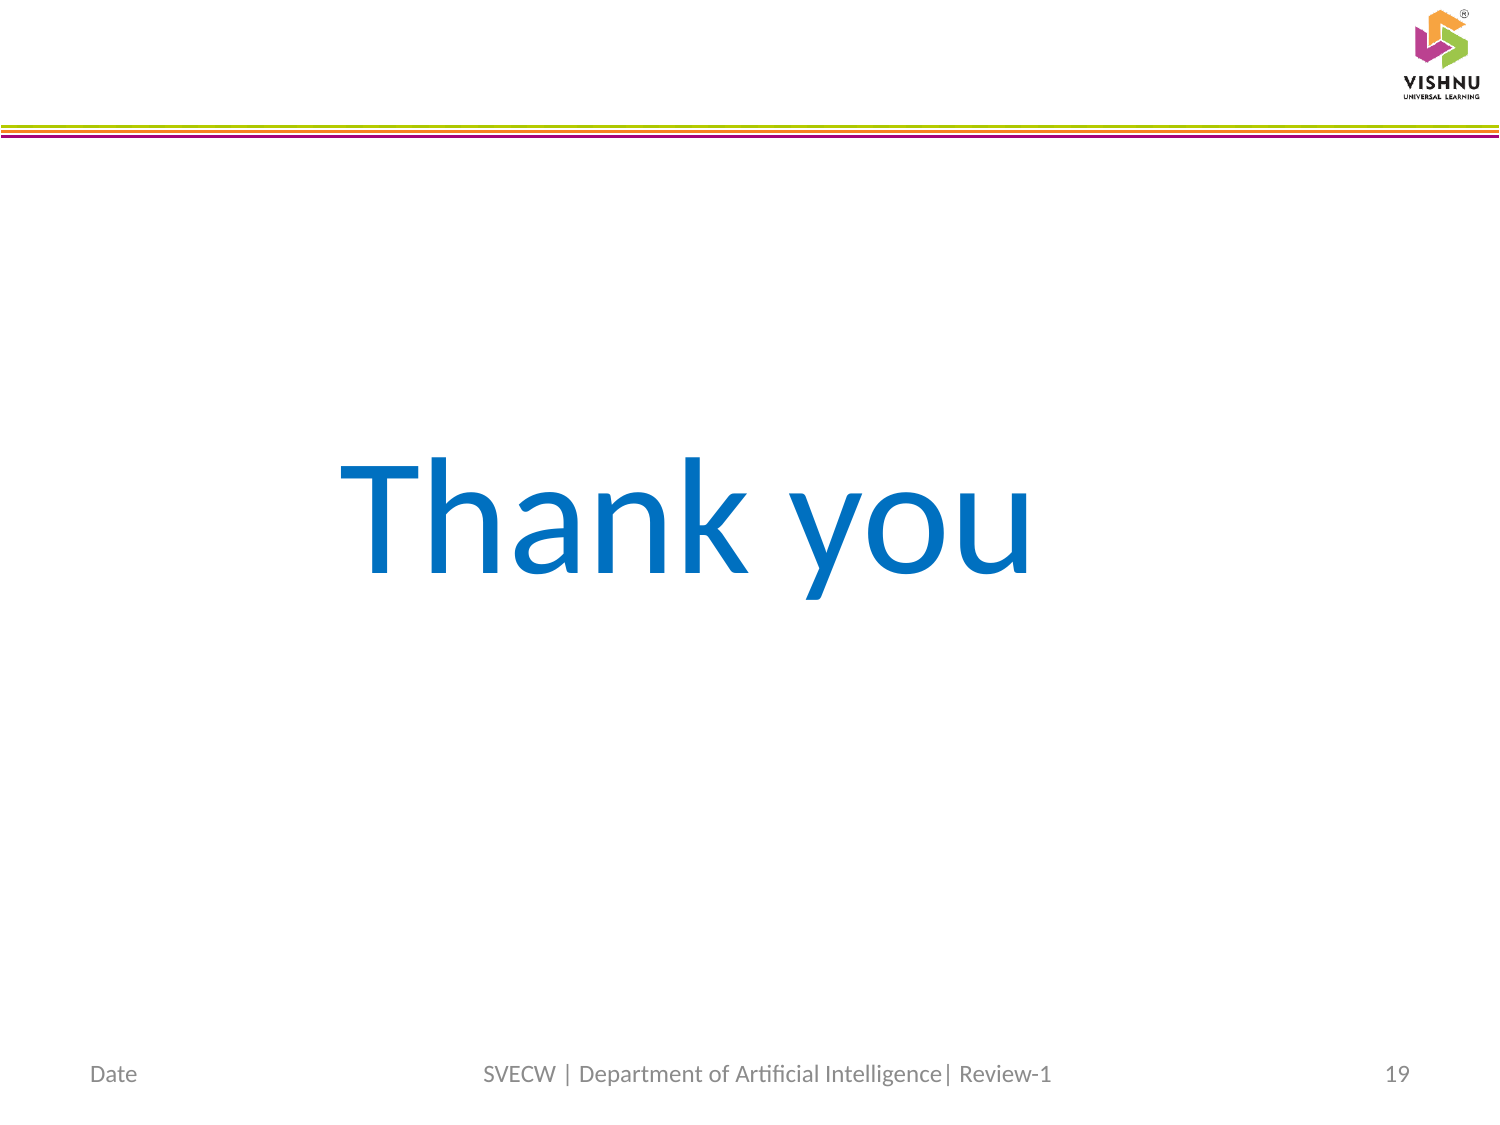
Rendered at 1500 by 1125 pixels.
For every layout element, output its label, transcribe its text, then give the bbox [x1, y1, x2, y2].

slide_number 19 [1340, 1042, 1425, 1103]
footer SVECW | Department of Artificial Intelligence| Review-1 [407, 1042, 1130, 1103]
slide_number Date [75, 1042, 231, 1103]
picture [1, 0, 1500, 151]
text_box Thank you [324, 399, 1175, 615]
